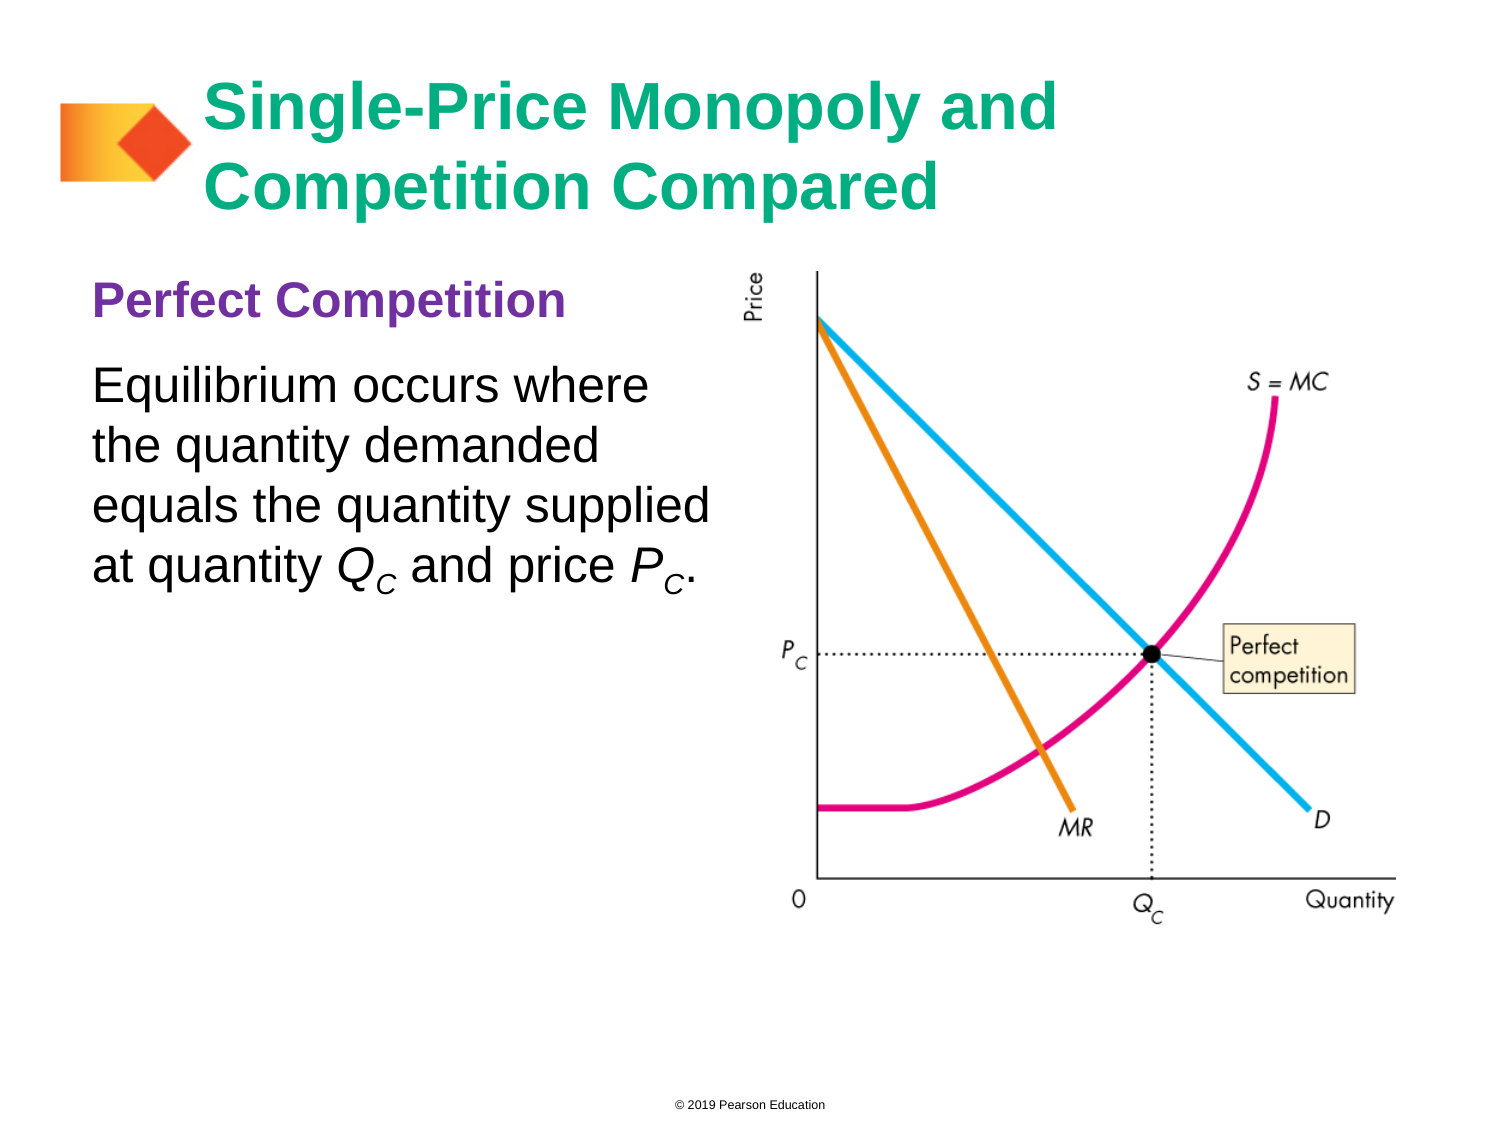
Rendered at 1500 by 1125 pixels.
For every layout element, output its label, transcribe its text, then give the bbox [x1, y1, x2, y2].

picture [59, 102, 188, 184]
list Perfect Competition Equilibrium occurs where the quantity demanded equals the quantity supplied at quantity QC and price PC. [59, 259, 739, 940]
picture [737, 271, 1396, 929]
title Single-Price Monopoly and Competition Compared [188, 50, 1364, 236]
